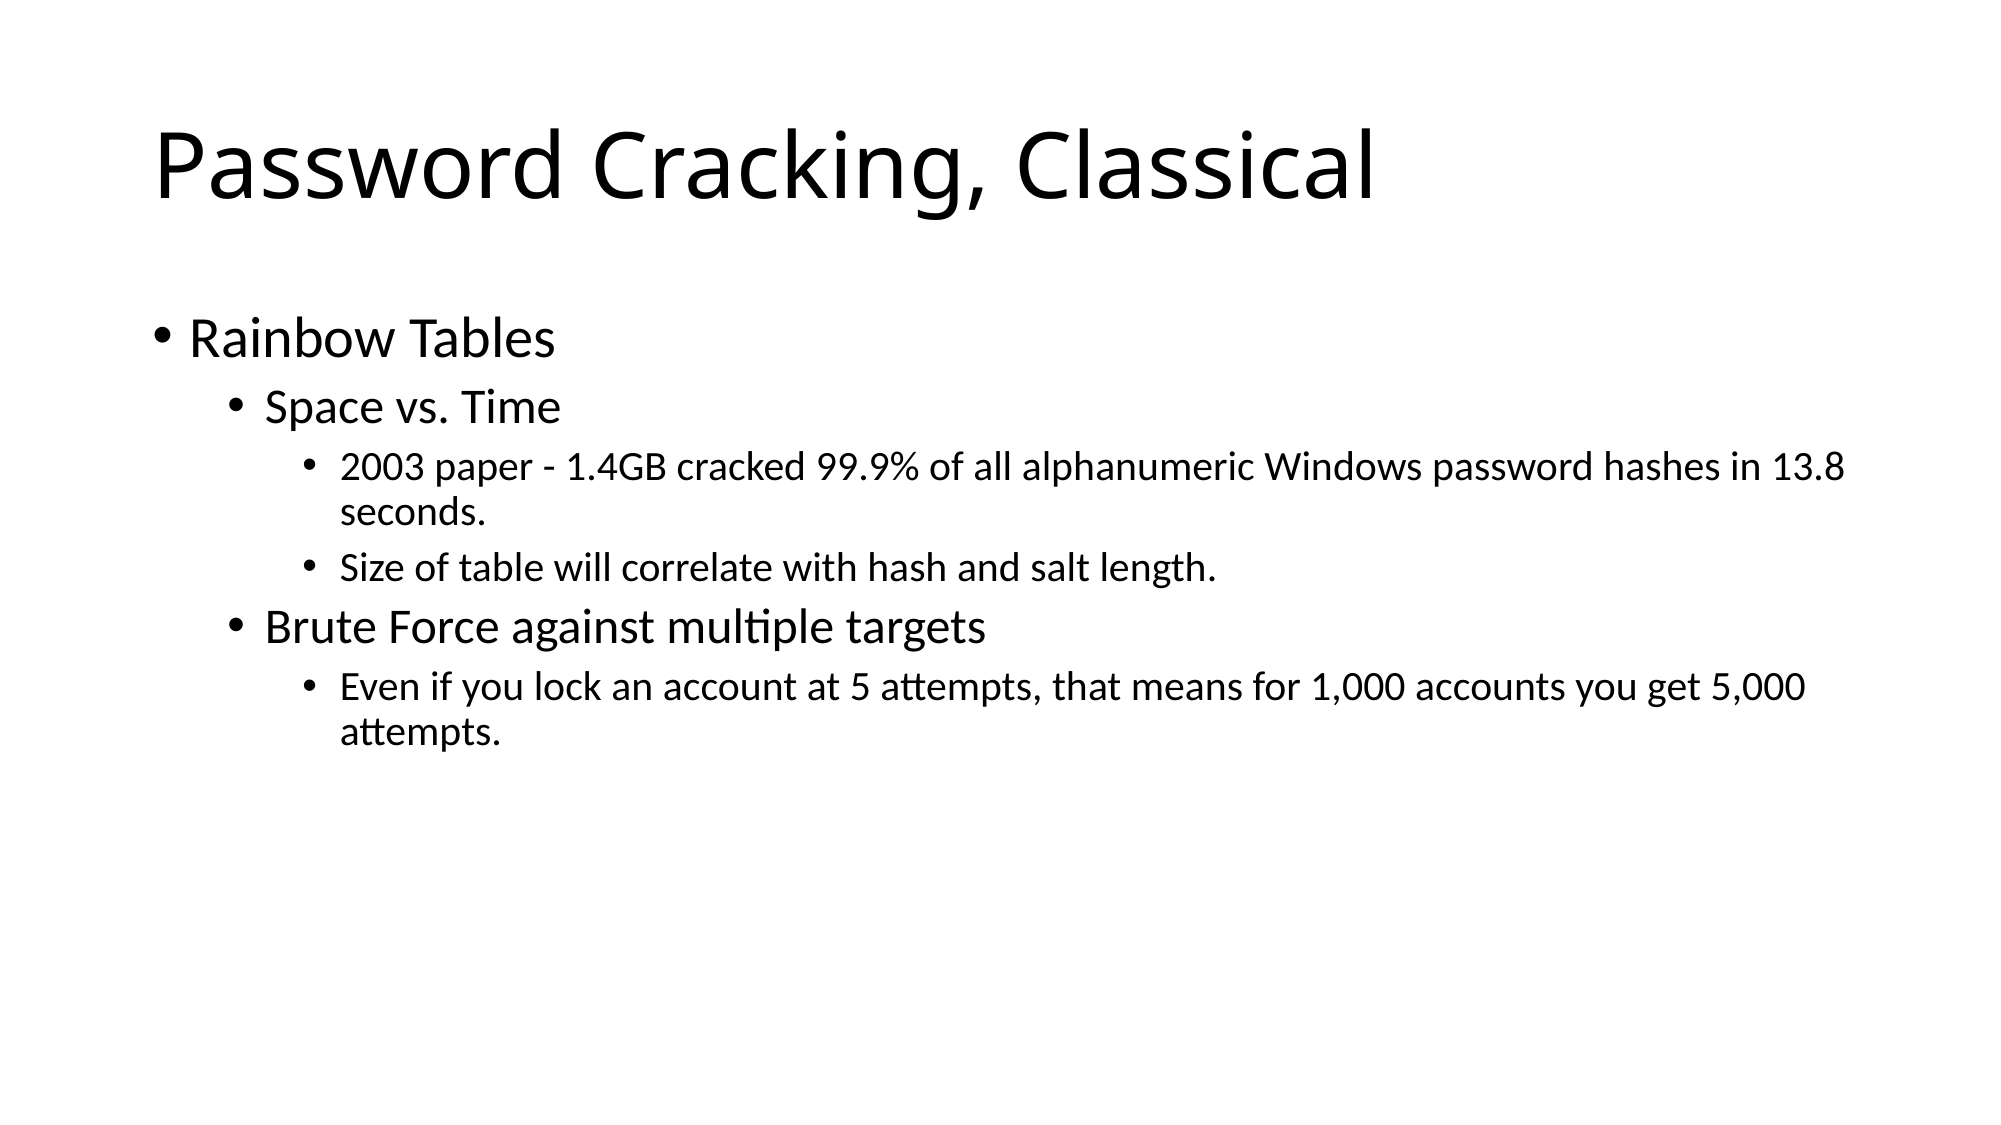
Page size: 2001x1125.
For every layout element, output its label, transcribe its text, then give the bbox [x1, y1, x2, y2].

list Rainbow Tables Space vs. Time 2003 paper - 1.4GB cracked 99.9% of all alphanumeric Windows password hashes in 13.8 seconds. Size of table will correlate with hash and salt length. Brute Force against multiple targets Even if you lock an account at 5 attempts, that means for 1,000 accounts you get 5,000 attempts. [137, 299, 1863, 1014]
title Password Cracking, Classical [137, 59, 1863, 278]
